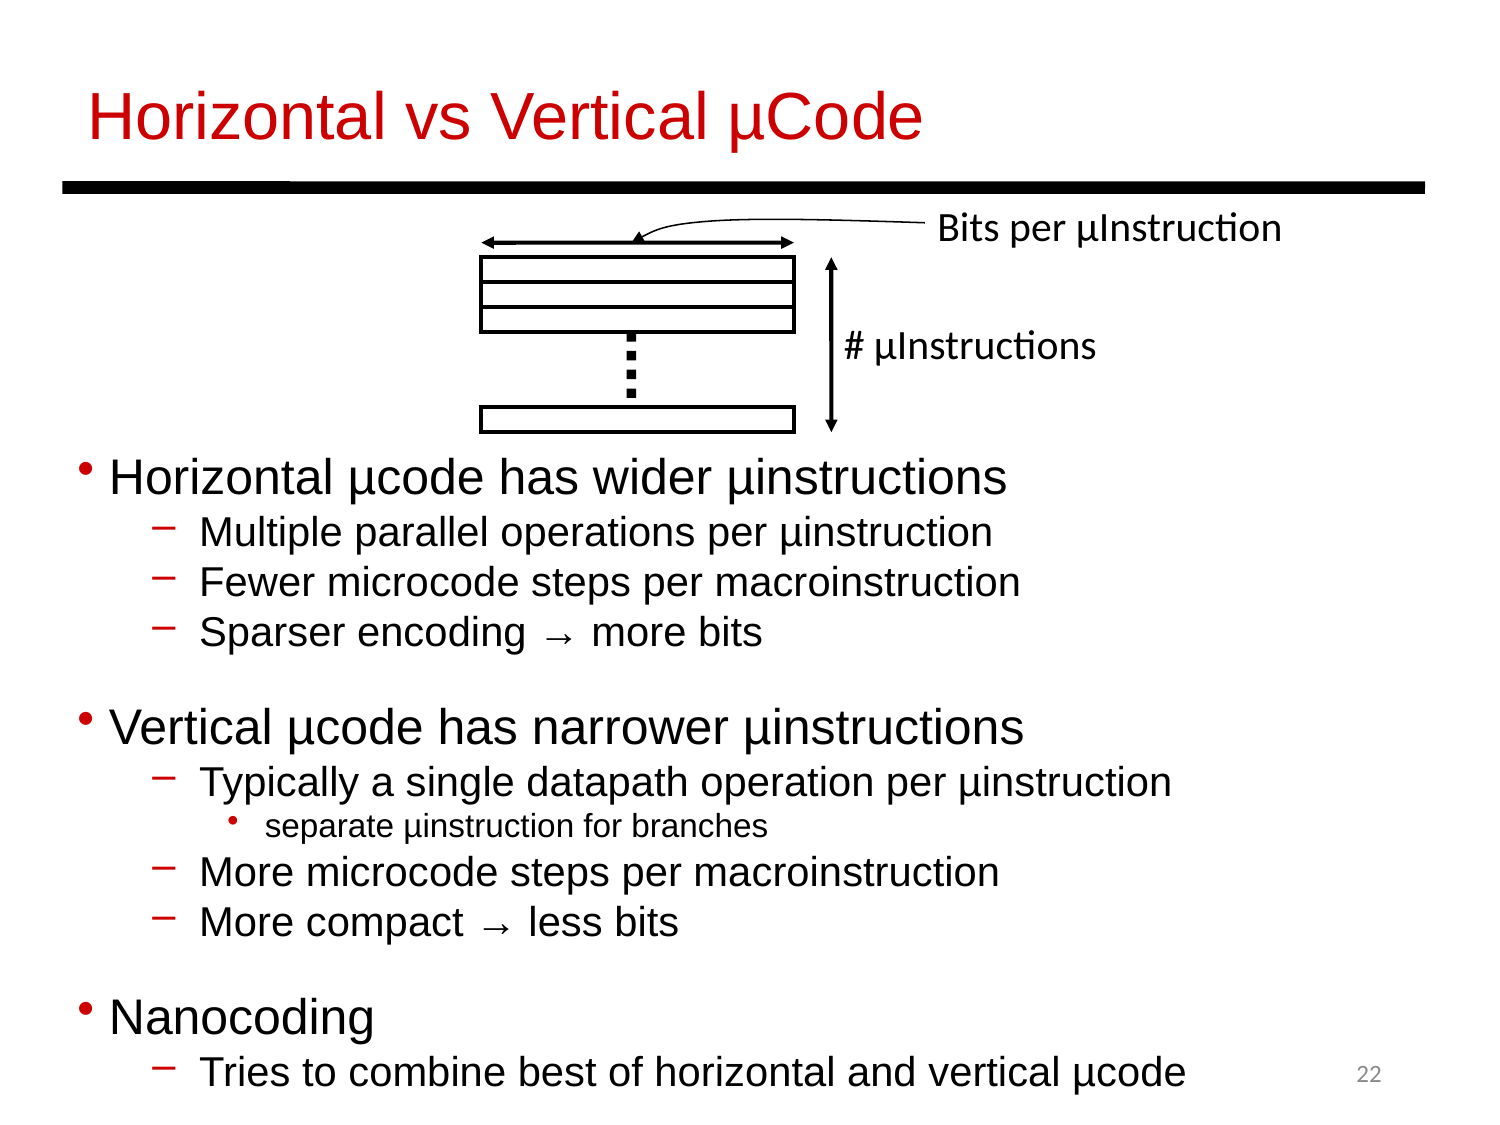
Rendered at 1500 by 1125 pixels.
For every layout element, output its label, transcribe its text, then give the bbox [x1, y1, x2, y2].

text_box # µInstructions [828, 310, 1112, 375]
text_box Horizontal µcode has wider µinstructions Multiple parallel operations per µinstruction Fewer microcode steps per macroinstruction Sparser encoding → more bits Vertical µcode has narrower µinstructions Typically a single datapath operation per µinstruction separate µinstruction for branches More microcode steps per macroinstruction More compact → less bits Nanocoding Tries to combine best of horizontal and vertical µcode [62, 437, 1455, 1102]
text_box [825, 257, 838, 310]
text_box [481, 257, 794, 282]
text_box [825, 375, 838, 433]
text_box [481, 236, 794, 249]
text_box [631, 219, 925, 242]
text_box [481, 407, 794, 433]
text_box Horizontal vs Vertical µCode [72, 65, 1389, 160]
text_box Bits per µInstruction [922, 192, 1298, 258]
text_box [481, 307, 794, 333]
text_box [481, 282, 794, 307]
